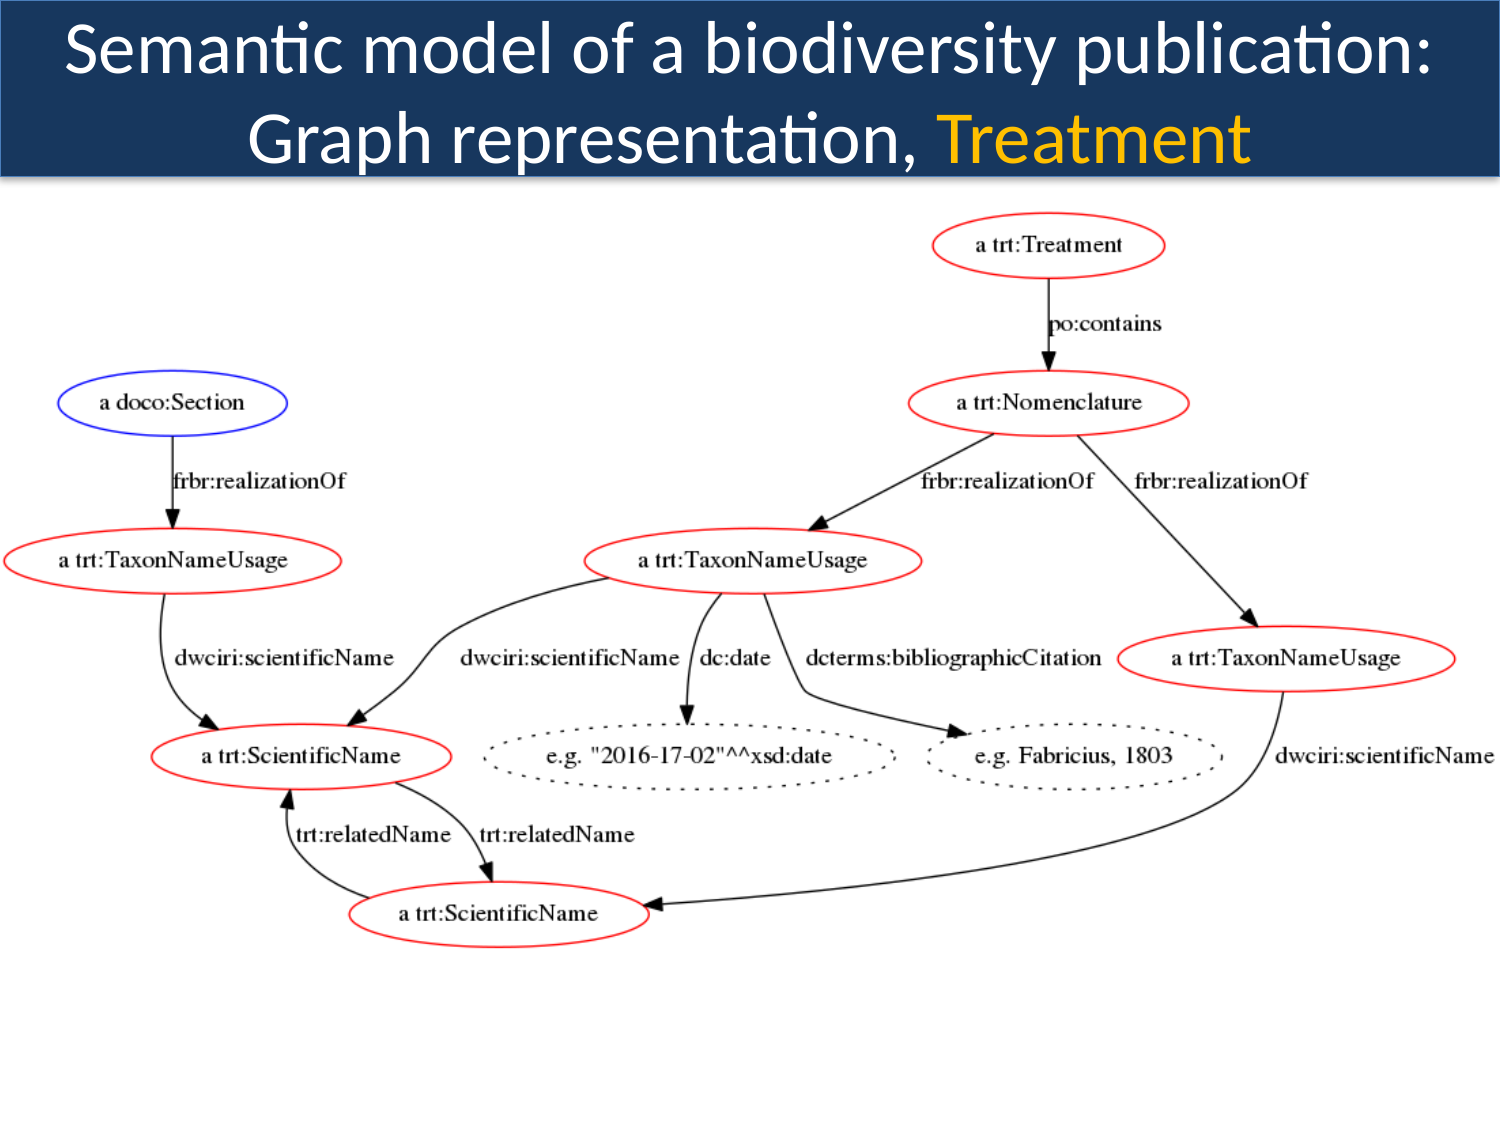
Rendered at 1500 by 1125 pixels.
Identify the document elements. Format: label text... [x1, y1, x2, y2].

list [0, 205, 1500, 956]
title Semantic model of a biodiversity publication: Graph representation, Treatment [0, 0, 1500, 177]
